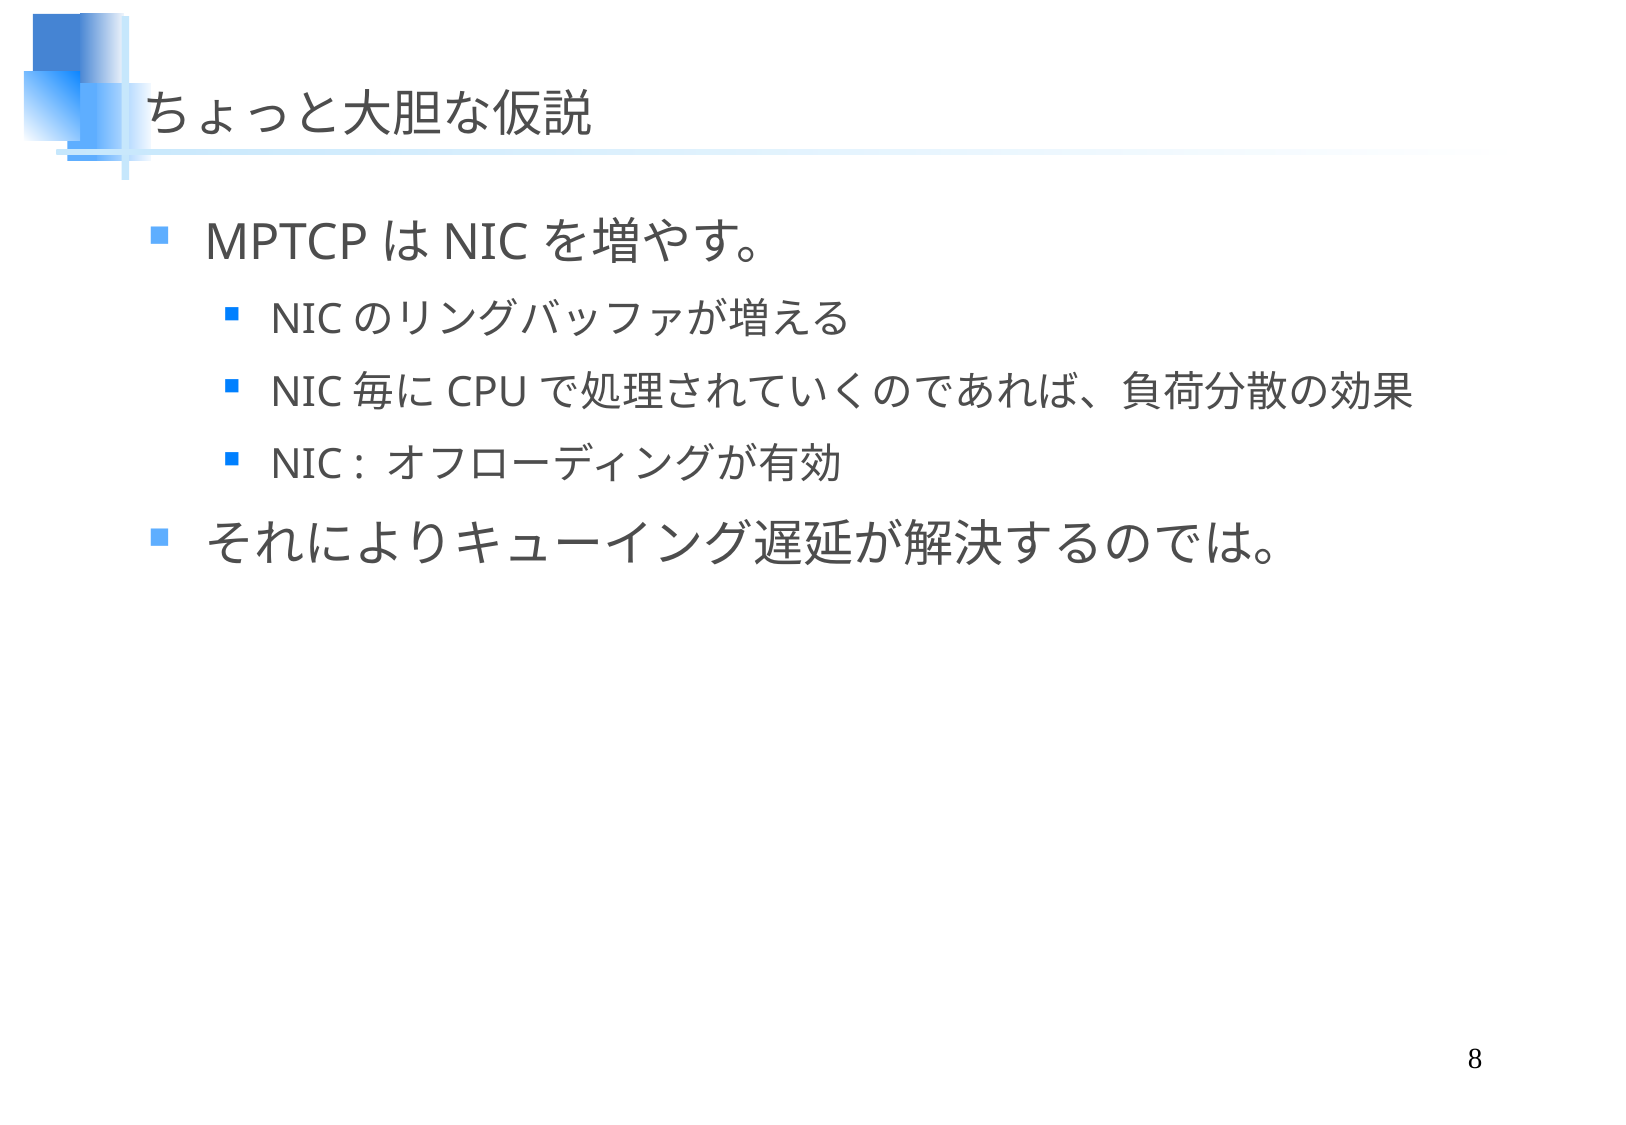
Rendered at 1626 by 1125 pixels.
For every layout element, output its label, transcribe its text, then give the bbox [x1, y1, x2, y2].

list MPTCPはNICを増やす。 NICのリングバッファが増える NIC毎にCPUで処理されていくのであれば、負荷分散の効果 NIC : オフローディングが有効 それによりキューイング遅延が解決するのでは。 [133, 189, 1492, 988]
slide_number 8 [1159, 1035, 1498, 1083]
title ちょっと大胆な仮説 [127, 54, 1522, 149]
